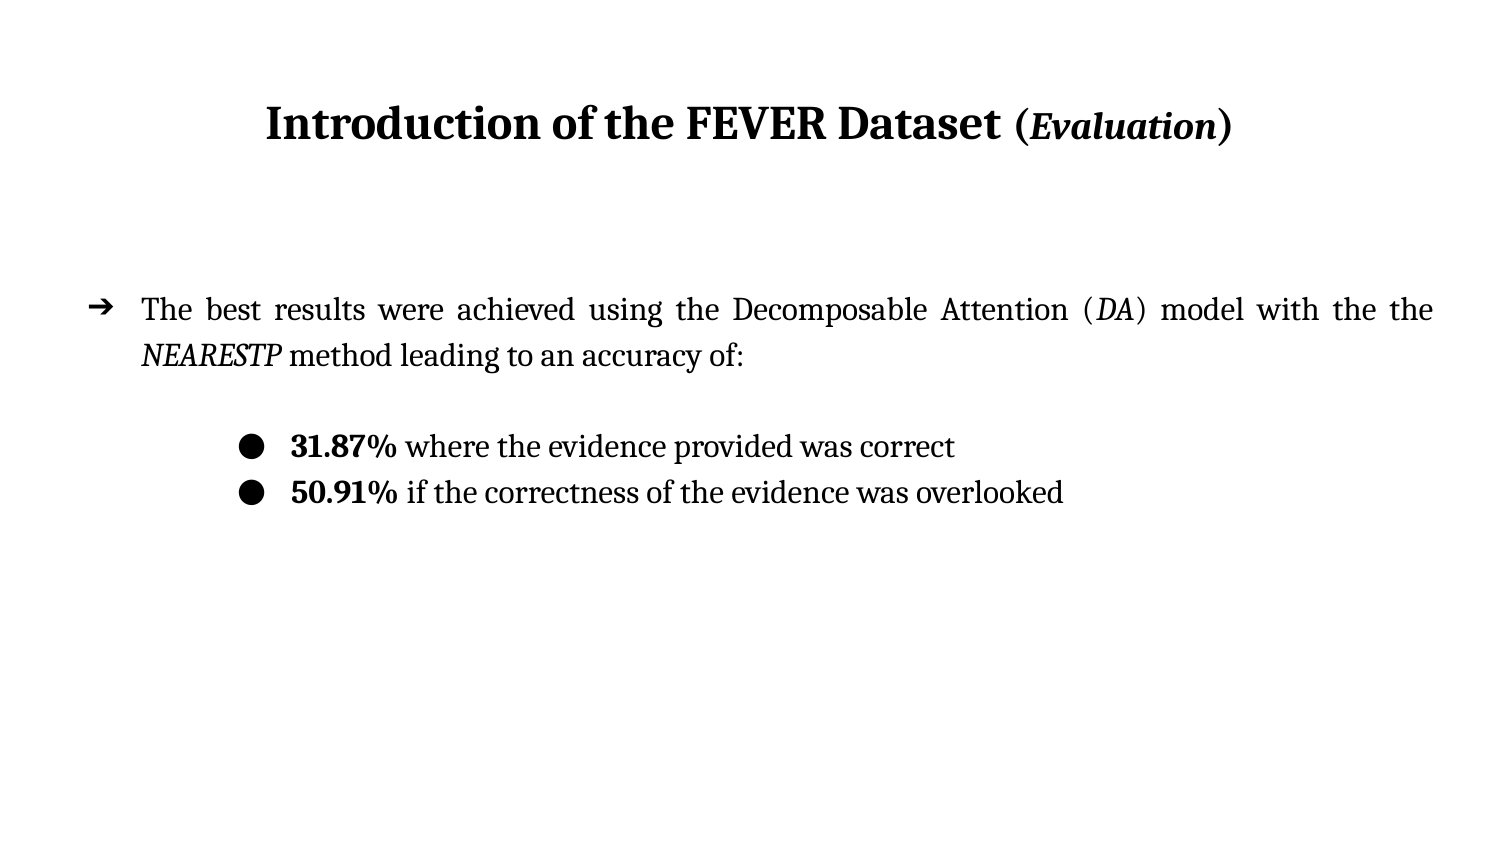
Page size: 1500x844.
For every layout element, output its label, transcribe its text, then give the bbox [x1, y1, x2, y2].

list The best results were achieved using the Decomposable Attention (DA) model with the the NEARESTP method leading to an accuracy of: 31.87% where the evidence provided was correct 50.91% if the correctness of the evidence was overlooked [51, 265, 1449, 578]
title Introduction of the FEVER Dataset (Evaluation) [51, 72, 1449, 167]
